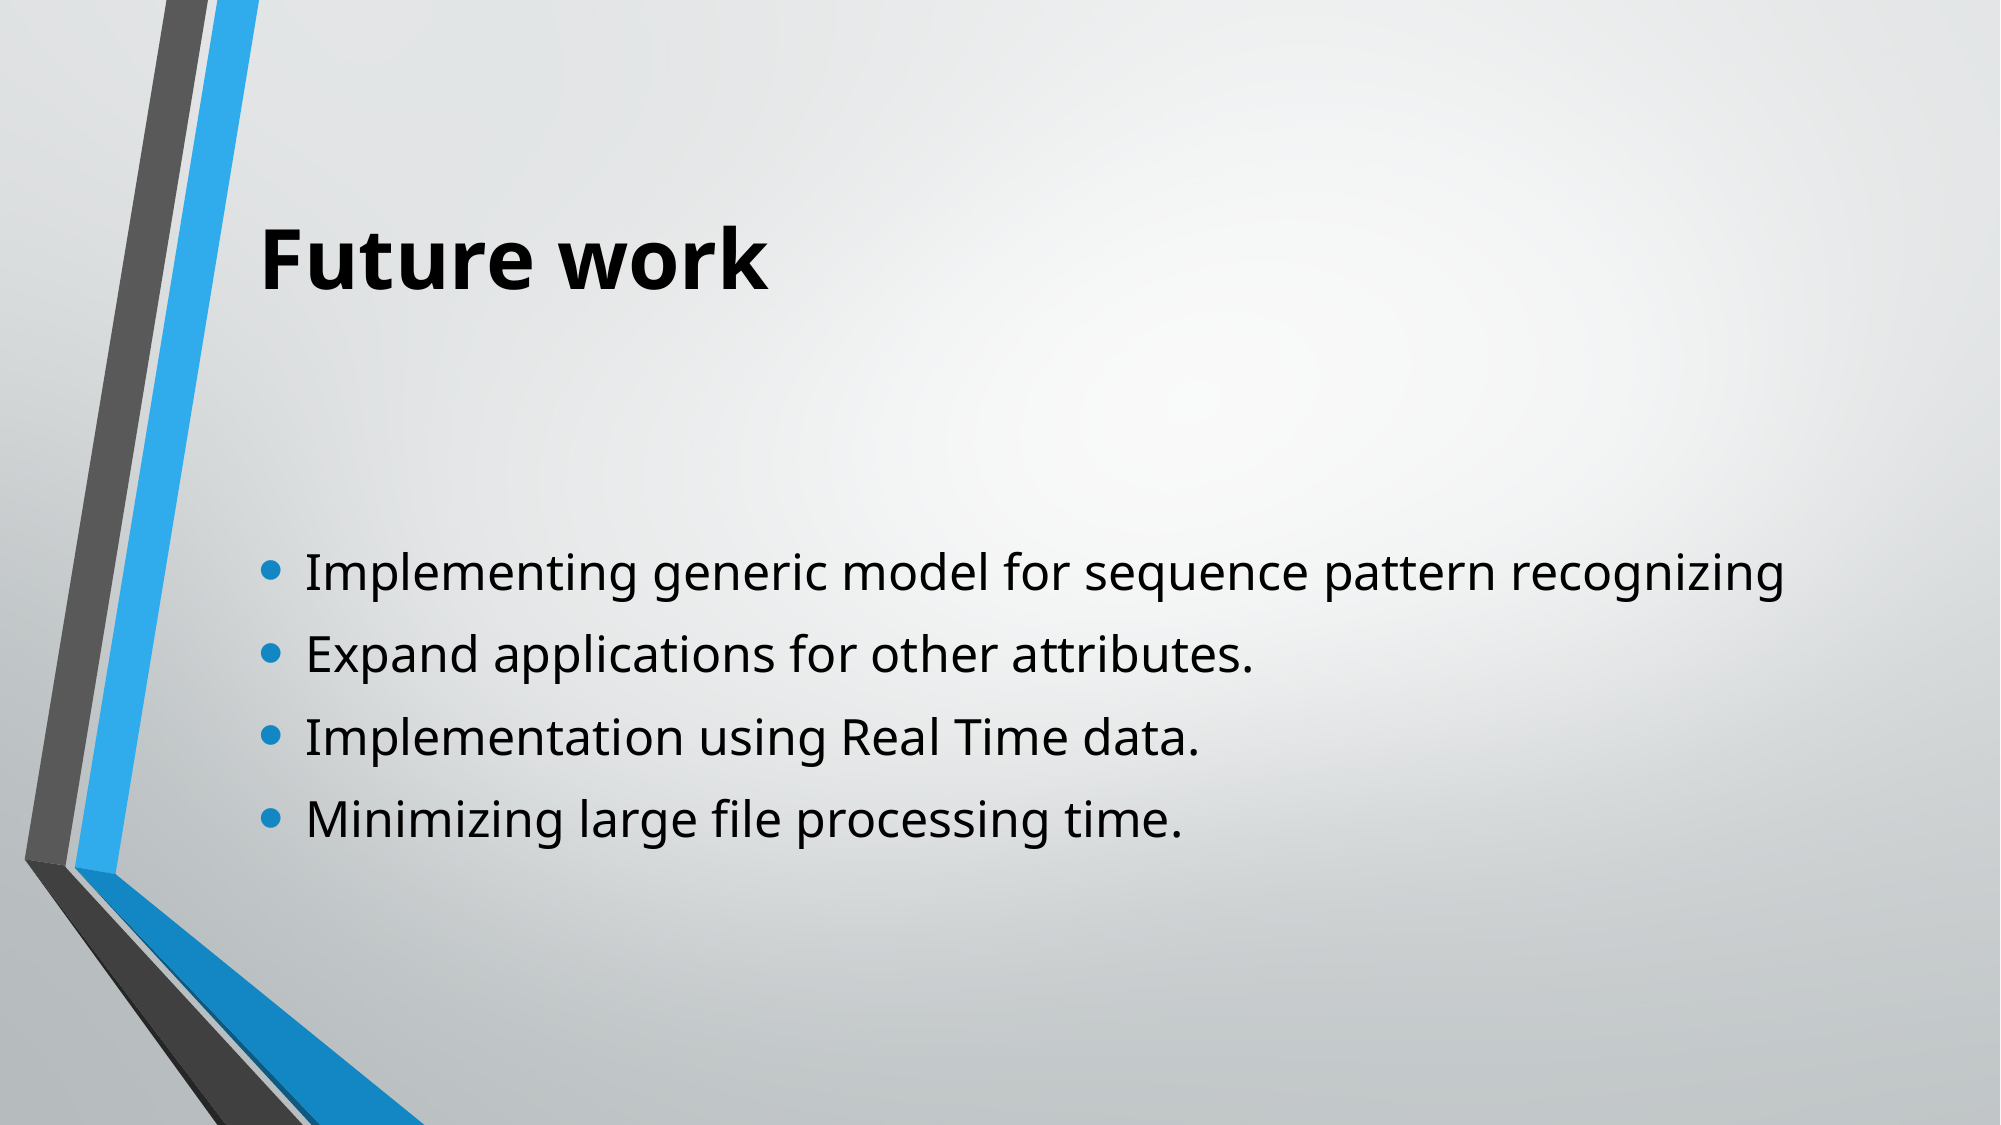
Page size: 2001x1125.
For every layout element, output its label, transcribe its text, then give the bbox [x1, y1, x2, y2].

title Future work [243, 112, 1887, 400]
list Implementing generic model for sequence pattern recognizing Expand applications for other attributes. Implementation using Real Time data. Minimizing large file processing time. [243, 437, 1887, 950]
